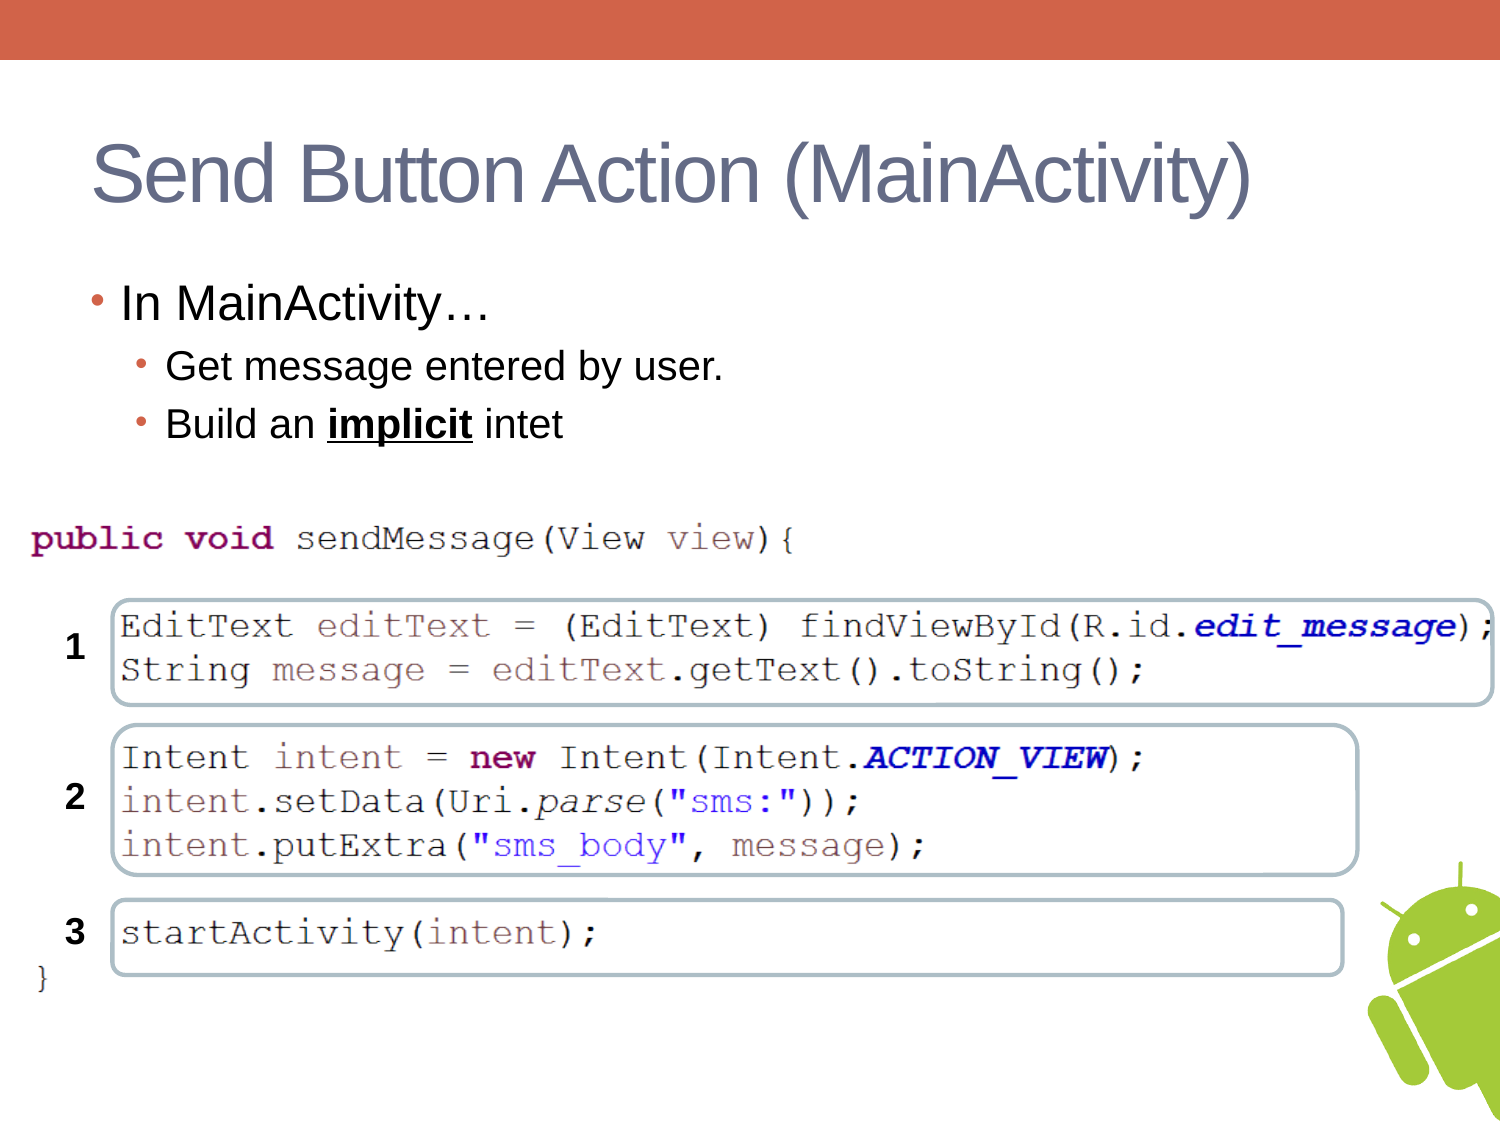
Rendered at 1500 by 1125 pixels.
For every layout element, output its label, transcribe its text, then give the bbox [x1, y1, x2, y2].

picture [12, 504, 1500, 1125]
list In MainActivity… Get message entered by user. Build an implicit intet [75, 262, 1425, 501]
list In MainActivity… Get message entered by user. Build an implicit intet [75, 1021, 1425, 1063]
title Send Button Action (MainActivity) [75, 87, 1425, 250]
